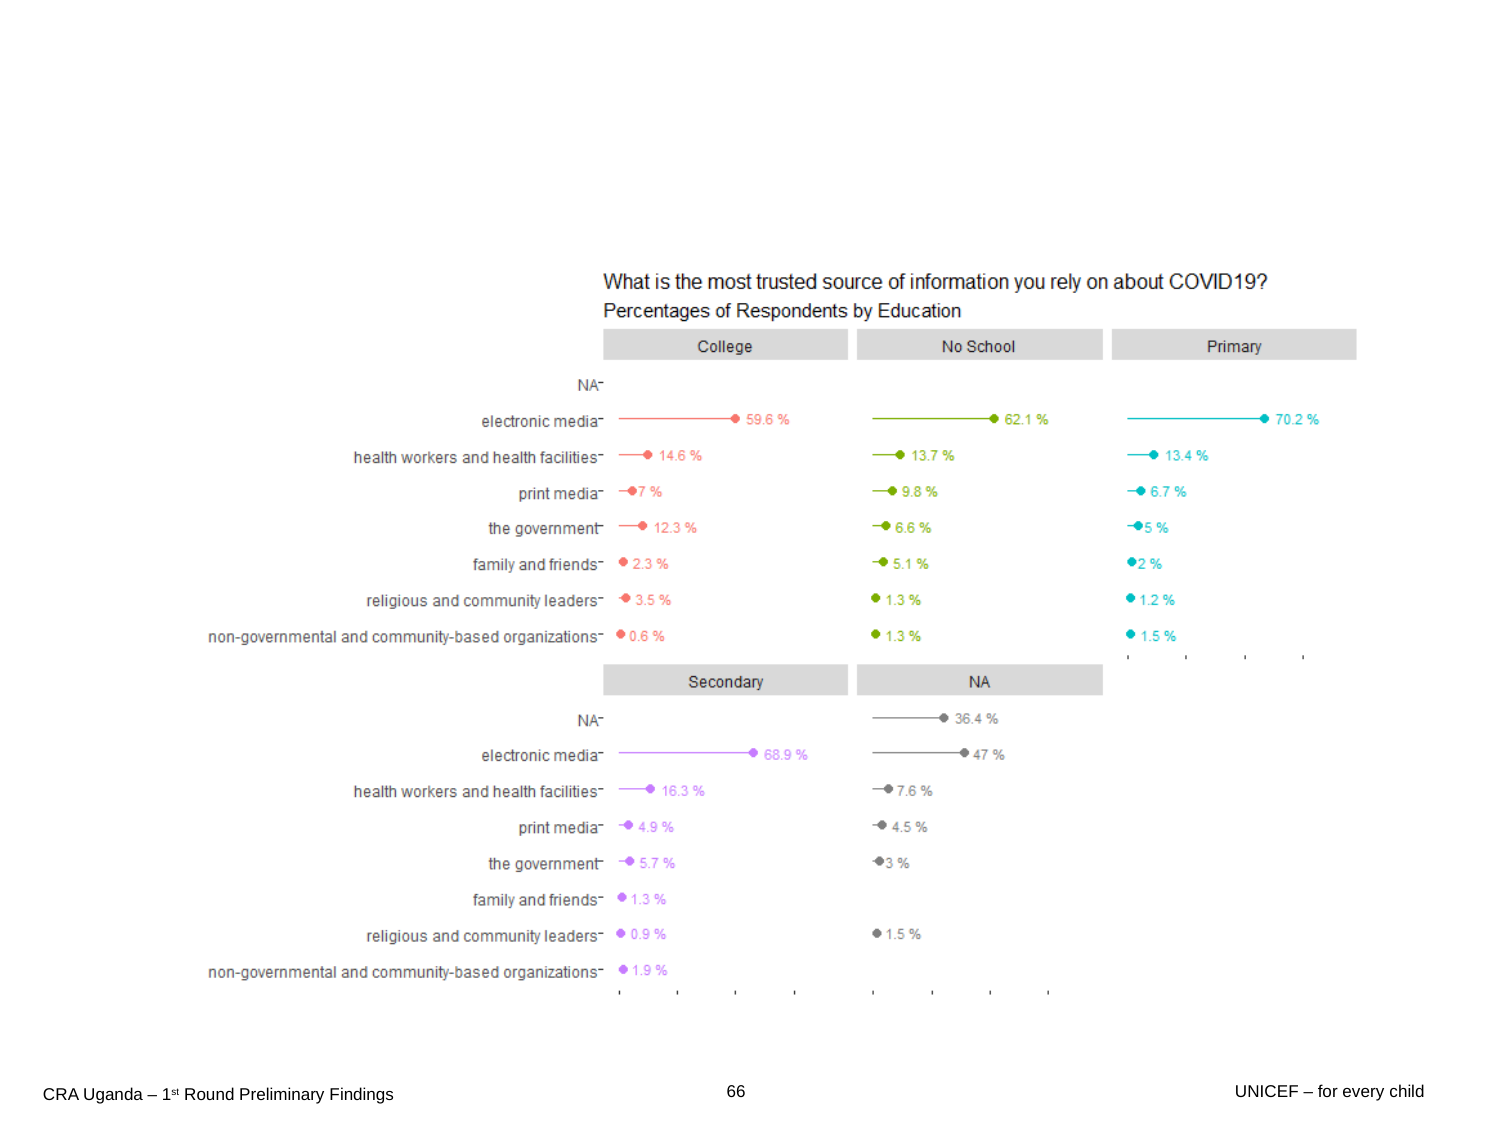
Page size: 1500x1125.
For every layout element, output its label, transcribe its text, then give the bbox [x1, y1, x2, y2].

slide_number CRA Uganda – 1st Round Preliminary Findings [42, 1079, 461, 1107]
text_box UNICEF – for every child [1087, 1079, 1425, 1107]
picture [130, 262, 1367, 1005]
text_box 66 [707, 1079, 765, 1107]
